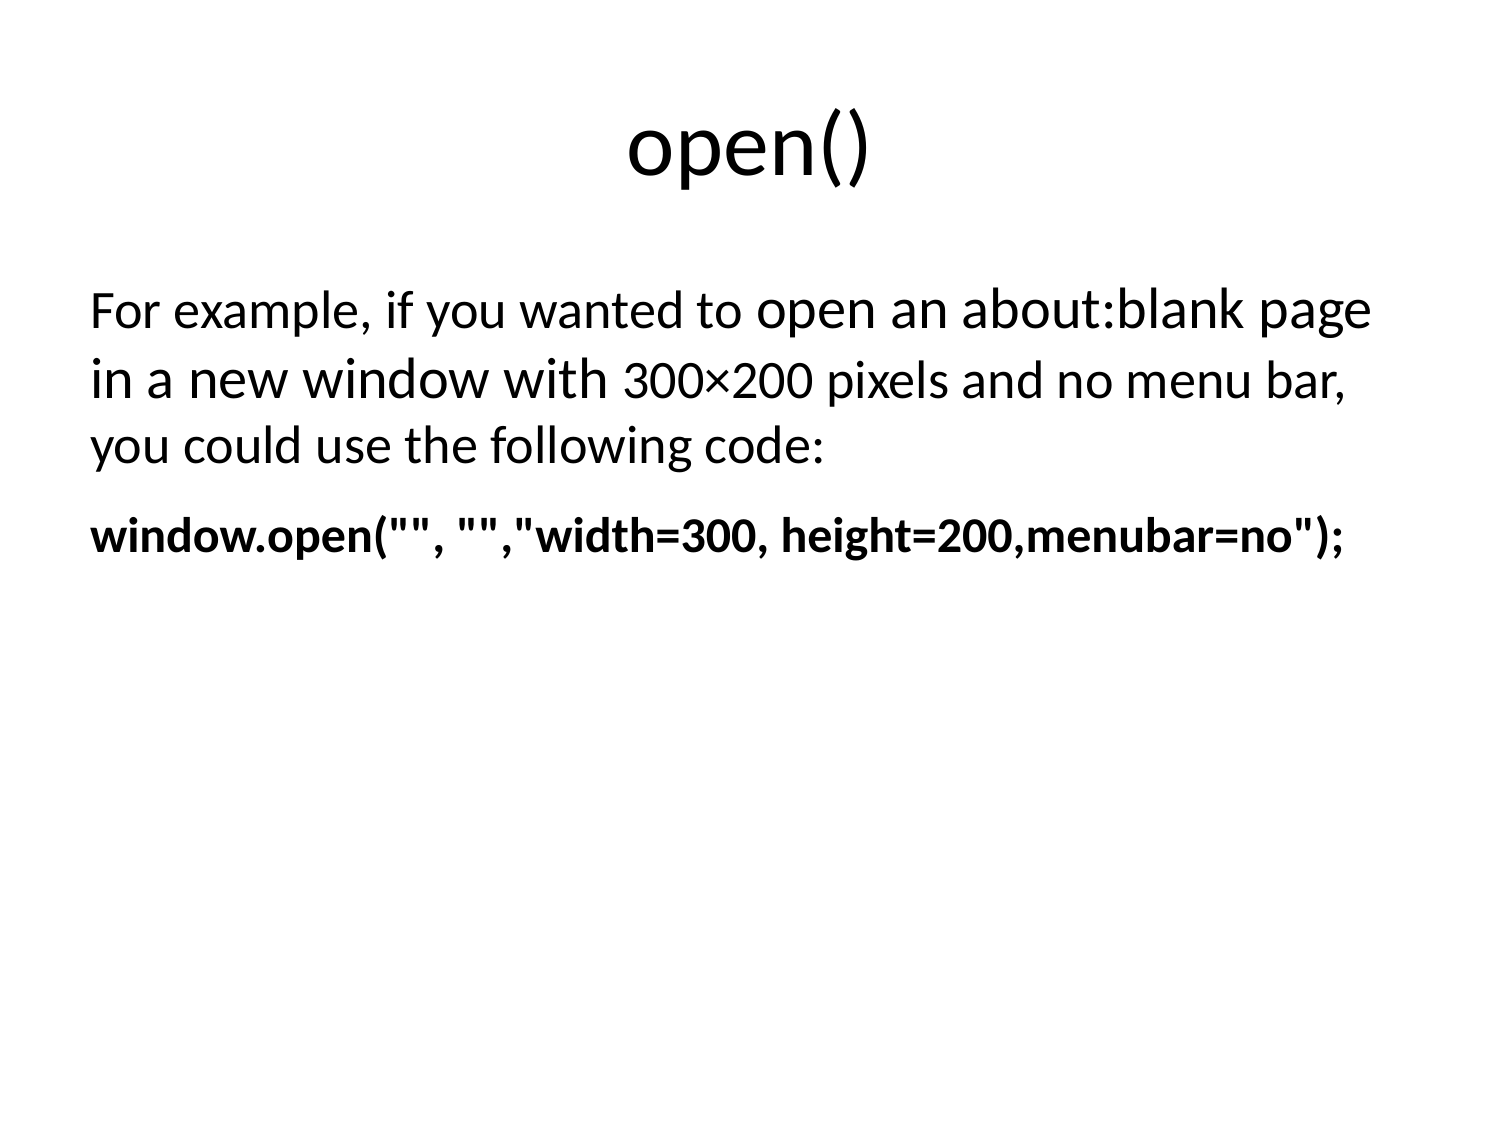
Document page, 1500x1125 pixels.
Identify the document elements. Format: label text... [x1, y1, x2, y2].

list For example, if you wanted to open an about:blank page in a new window with 300×200 pixels and no menu bar, you could use the following code: window.open("", "","width=300, height=200,menubar=no"); [75, 262, 1425, 1005]
title open() [75, 45, 1425, 233]
